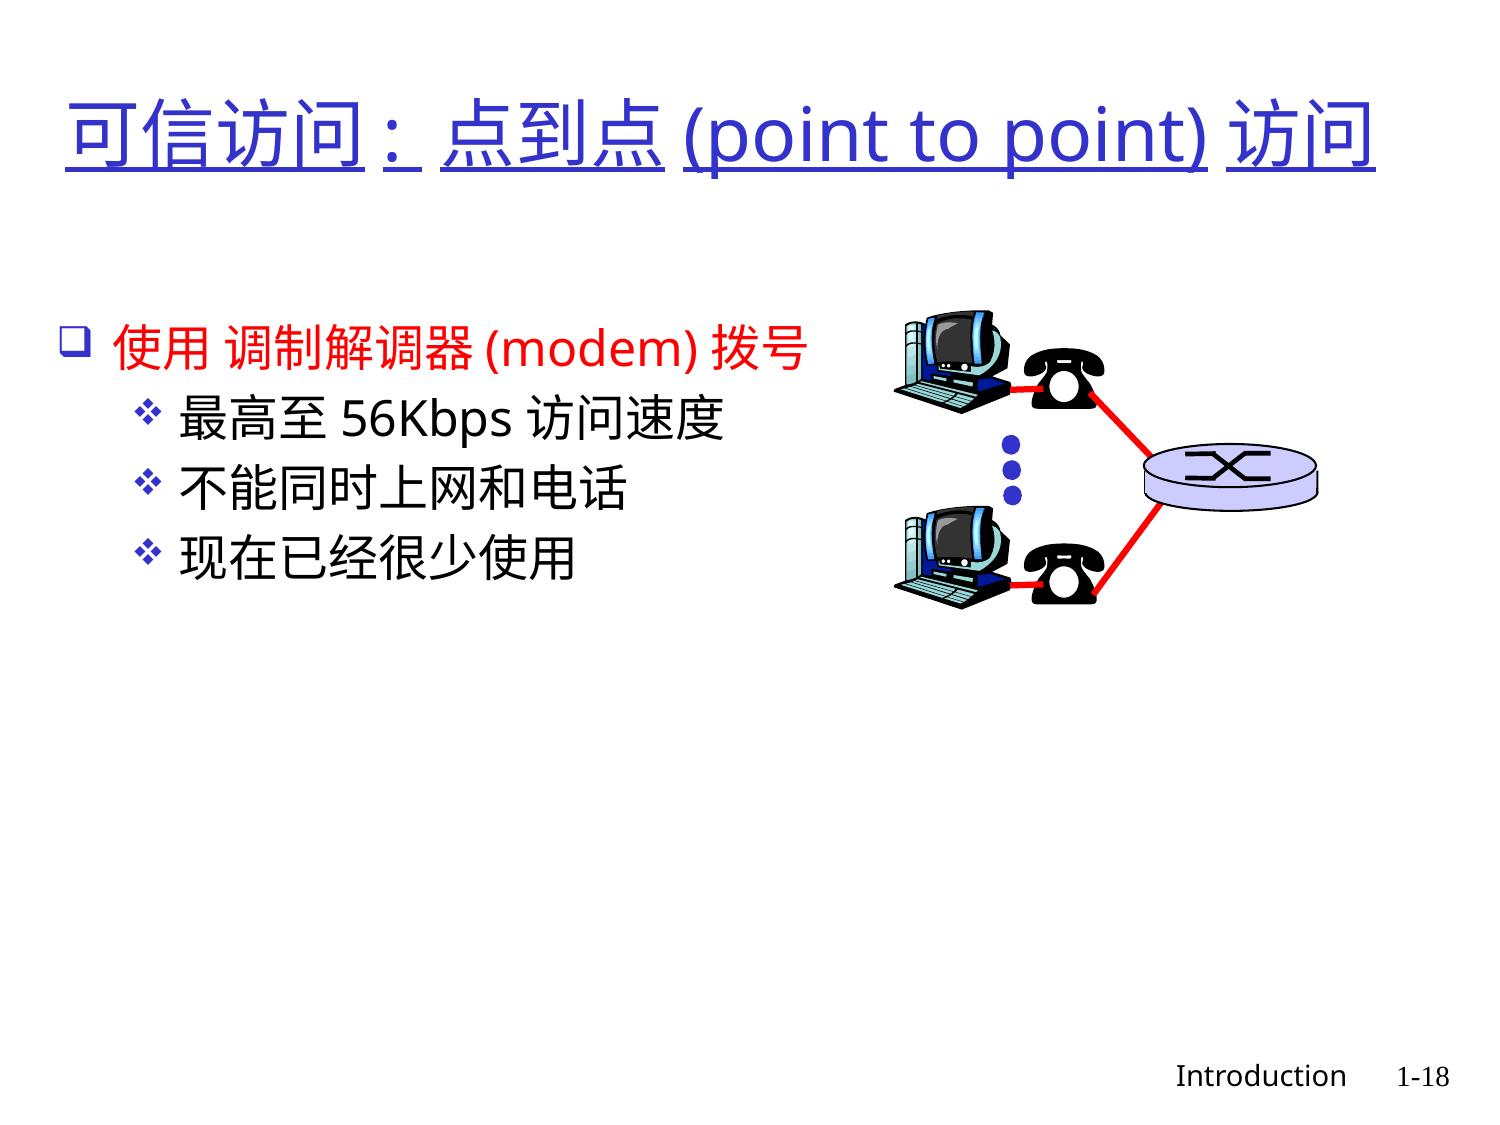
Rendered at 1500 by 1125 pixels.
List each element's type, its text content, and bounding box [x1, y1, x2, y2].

list 使用 调制解调器(modem)拨号 最高至56Kbps访问速度 不能同时上网和电话 现在已经很少使用 [41, 309, 892, 690]
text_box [1023, 347, 1105, 410]
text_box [1023, 543, 1105, 605]
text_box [1143, 443, 1318, 512]
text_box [893, 309, 1014, 415]
footer Introduction [887, 1049, 1362, 1125]
slide_number 1-18 [1362, 1049, 1466, 1125]
title 可信访问: 点到点(point to point)访问 [50, 37, 1425, 225]
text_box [893, 504, 1014, 610]
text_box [1001, 434, 1023, 506]
